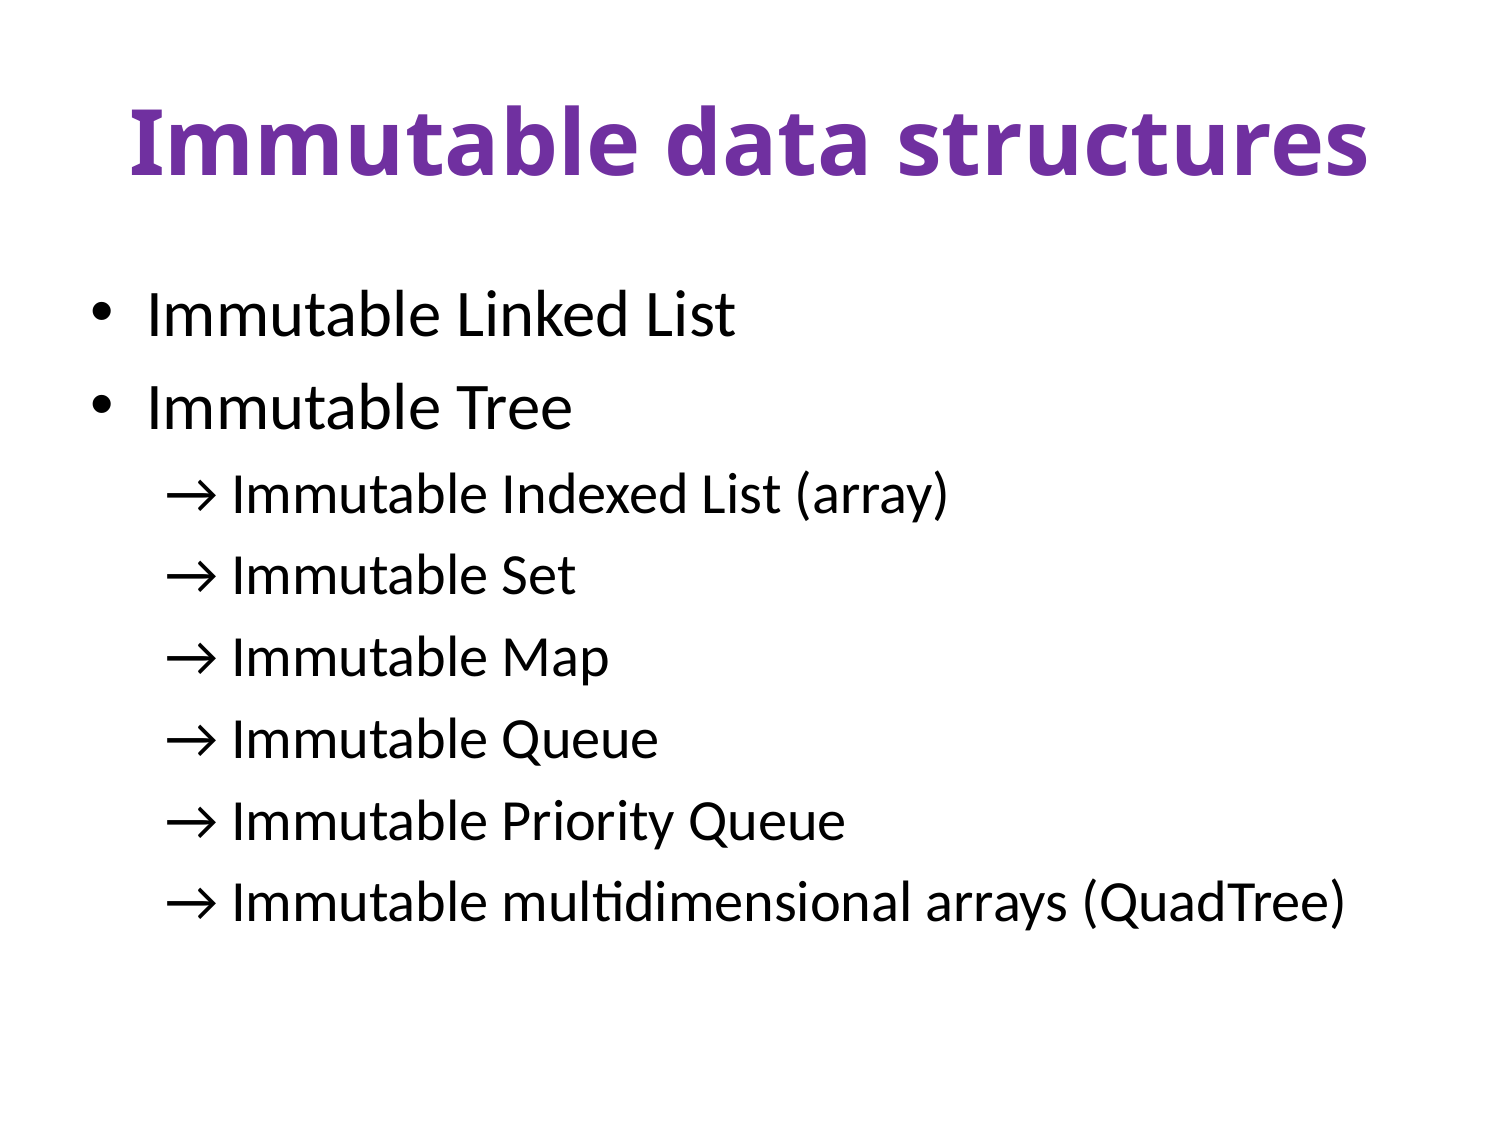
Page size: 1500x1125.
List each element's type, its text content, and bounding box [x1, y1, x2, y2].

list Immutable Linked List Immutable Tree → Immutable Indexed List (array) → Immutable Set → Immutable Map → Immutable Queue → Immutable Priority Queue → Immutable multidimensional arrays (QuadTree) [75, 262, 1425, 1005]
title Immutable data structures [75, 45, 1425, 233]
